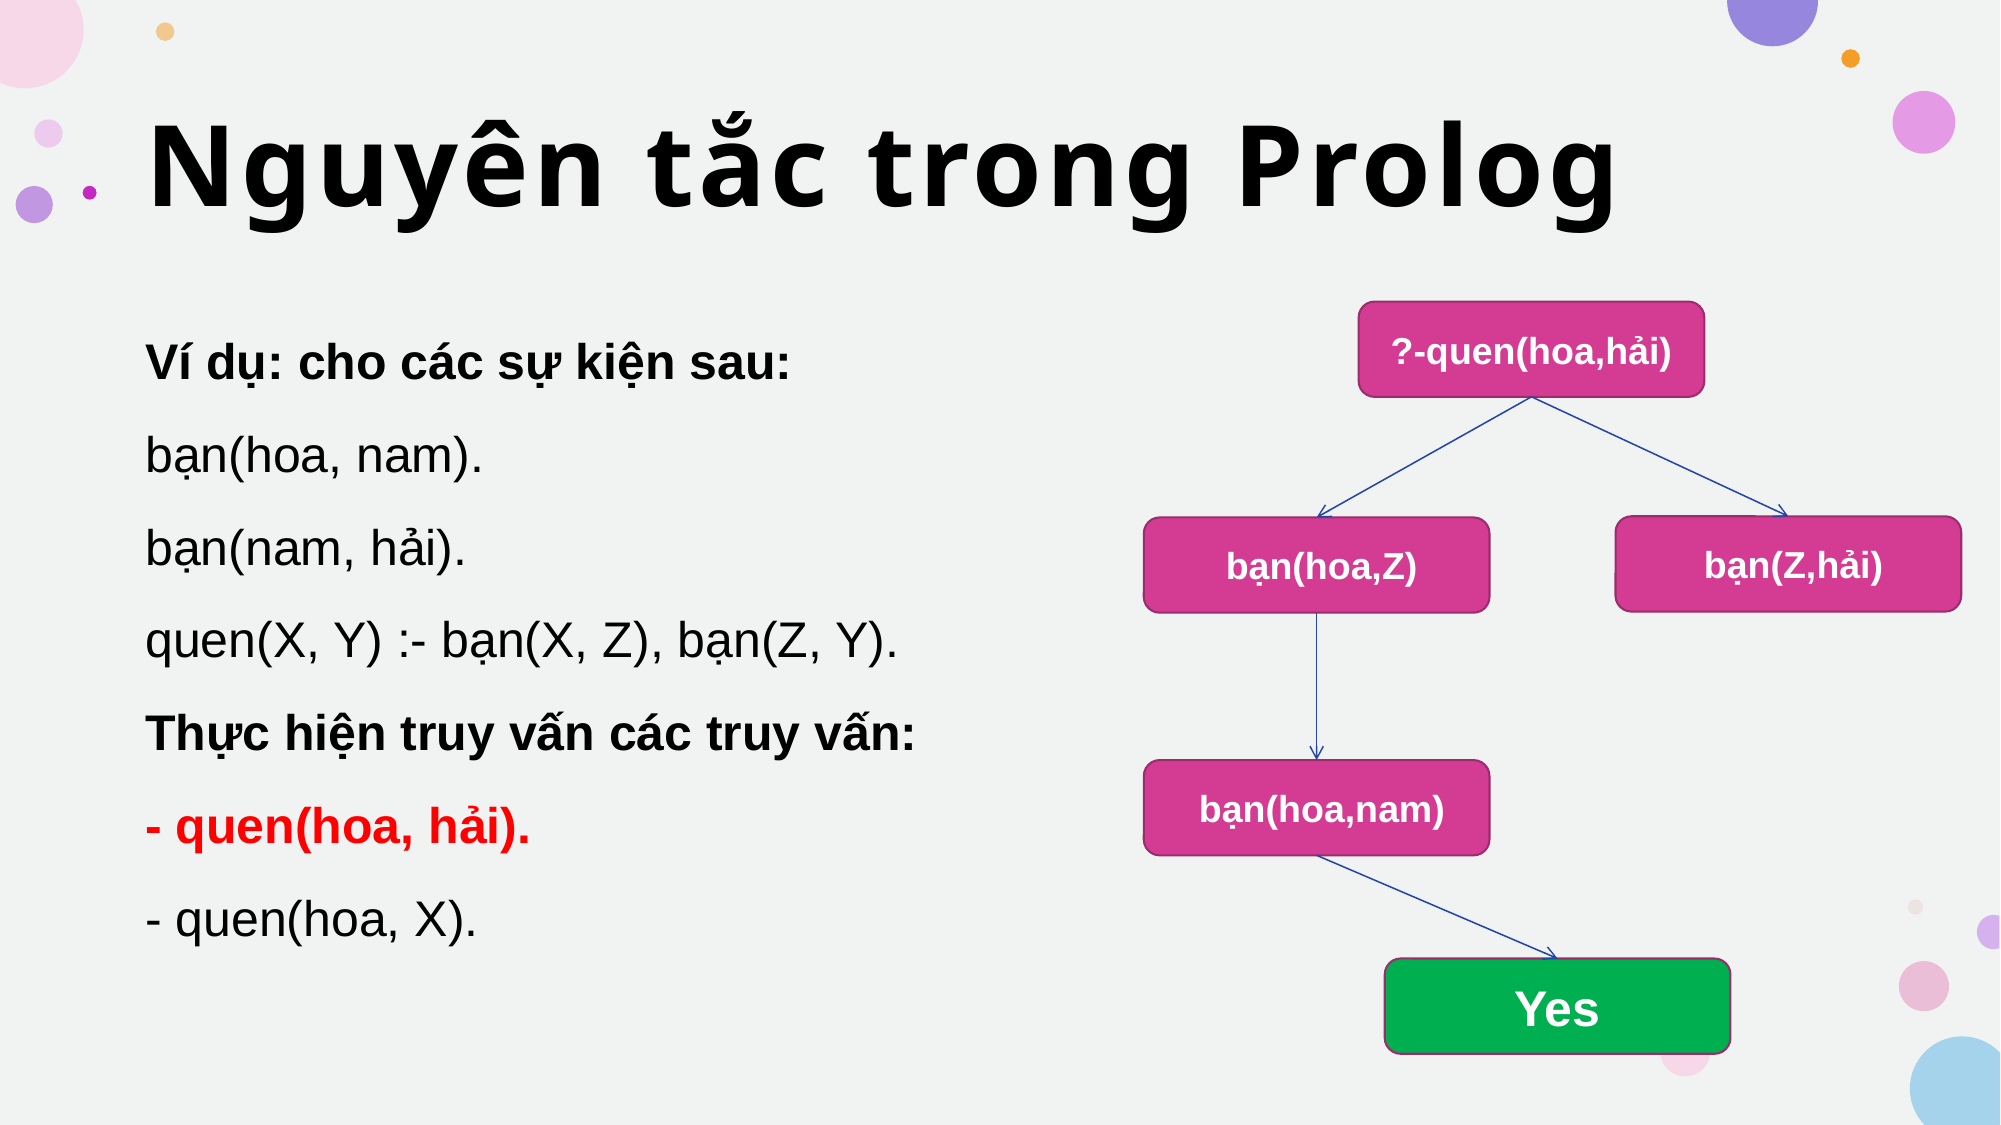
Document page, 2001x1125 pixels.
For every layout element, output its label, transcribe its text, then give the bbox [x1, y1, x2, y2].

text_box Yes [1383, 957, 1732, 1055]
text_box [1316, 396, 1532, 518]
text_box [1531, 396, 1789, 517]
text_box ?-quen(hoa,hải) [1357, 300, 1706, 396]
title Nguyên tắc trong Prolog [127, 59, 2000, 278]
list Ví dụ: cho các sự kiện sau: bạn(hoa, nam). bạn(nam, hải). quen(X, Y) :- bạn(X, Z), bạn(Z, Y). Thực hiện truy vấn các truy vấn: - quen(hoa, hải). - quen(hoa, X). [127, 299, 1877, 630]
text_box bạn(hoa,Z) [1142, 516, 1491, 614]
text_box bạn(Z,hải) [1614, 515, 1963, 613]
text_box bạn(hoa,nam) [1142, 759, 1491, 857]
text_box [1316, 855, 1558, 959]
